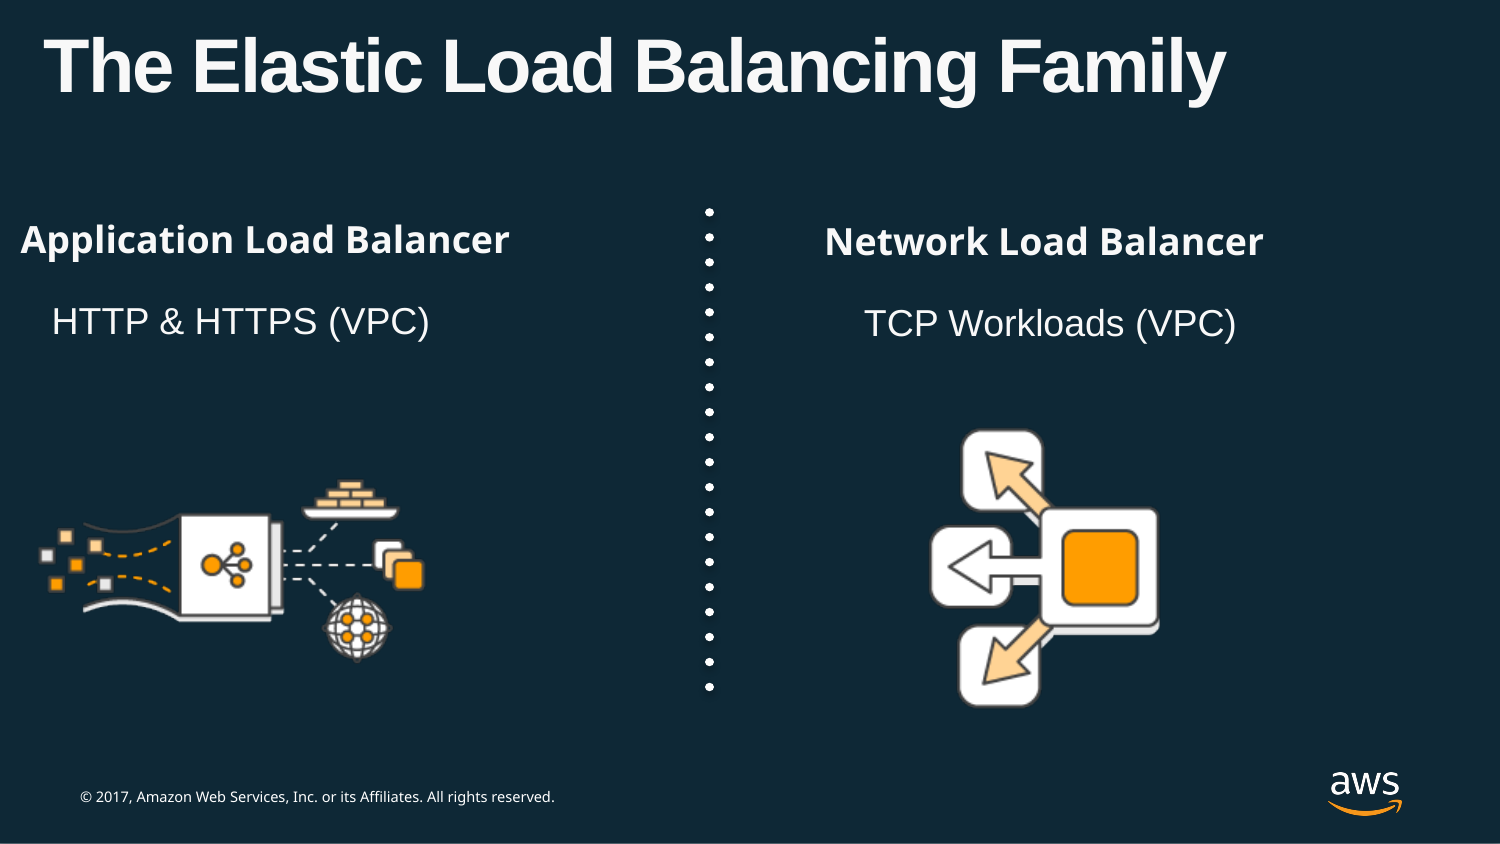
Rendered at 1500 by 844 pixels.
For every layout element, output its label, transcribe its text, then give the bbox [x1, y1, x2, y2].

text_box Network Load Balancer [809, 210, 1280, 271]
text_box HTTP & HTTPS (VPC) [36, 289, 504, 350]
text_box Application Load Balancer [5, 208, 526, 269]
text_box TCP Workloads (VPC) [849, 291, 1289, 352]
picture [36, 373, 428, 765]
text_box The Elastic Load Balancing Family [43, 16, 1432, 158]
picture [1328, 772, 1402, 816]
picture [848, 373, 1241, 765]
